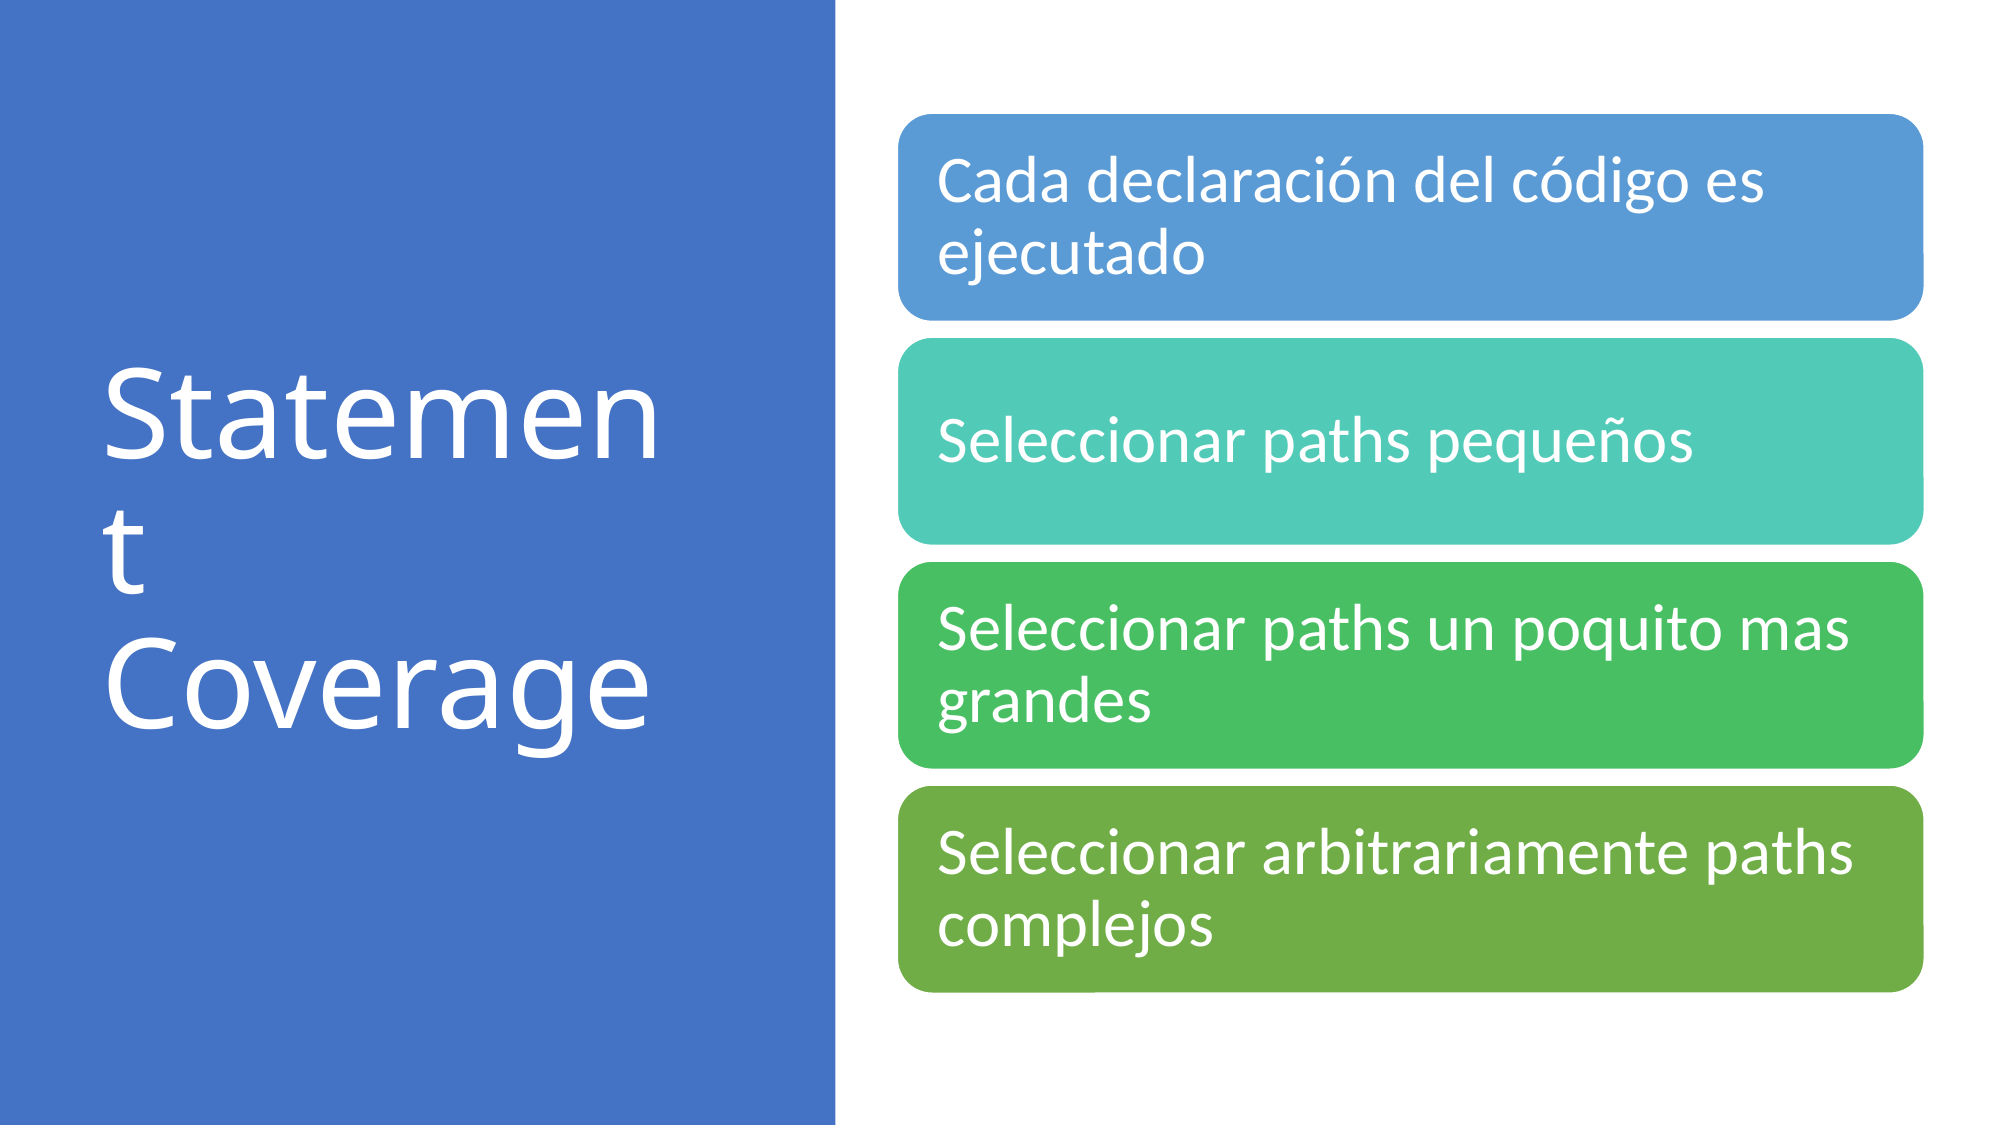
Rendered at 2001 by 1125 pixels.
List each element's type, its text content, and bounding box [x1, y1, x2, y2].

text_box [0, 0, 836, 1125]
title Statement Coverage [86, 101, 711, 1005]
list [897, 101, 1925, 1005]
